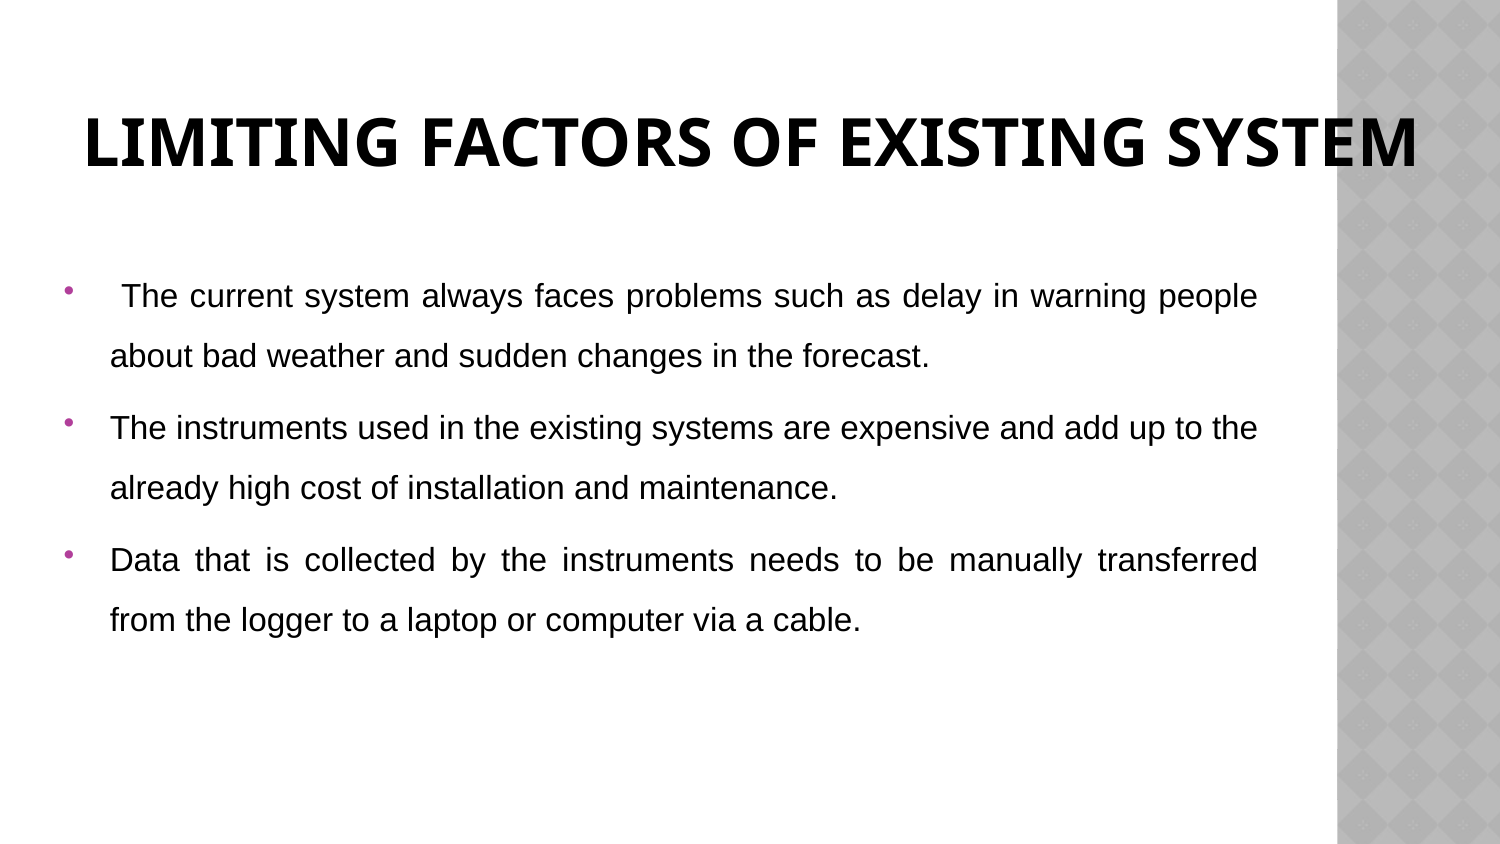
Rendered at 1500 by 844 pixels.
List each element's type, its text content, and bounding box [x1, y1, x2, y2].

title LIMITING FACTORS OF EXISTING SYSTEM [75, 39, 1450, 180]
list The current system always faces problems such as delay in warning people about bad weather and sudden changes in the forecast. The instruments used in the existing systems are expensive and add up to the already high cost of installation and maintenance. Data that is collected by the instruments needs to be manually transferred from the logger to a laptop or computer via a cable. [50, 246, 1275, 710]
